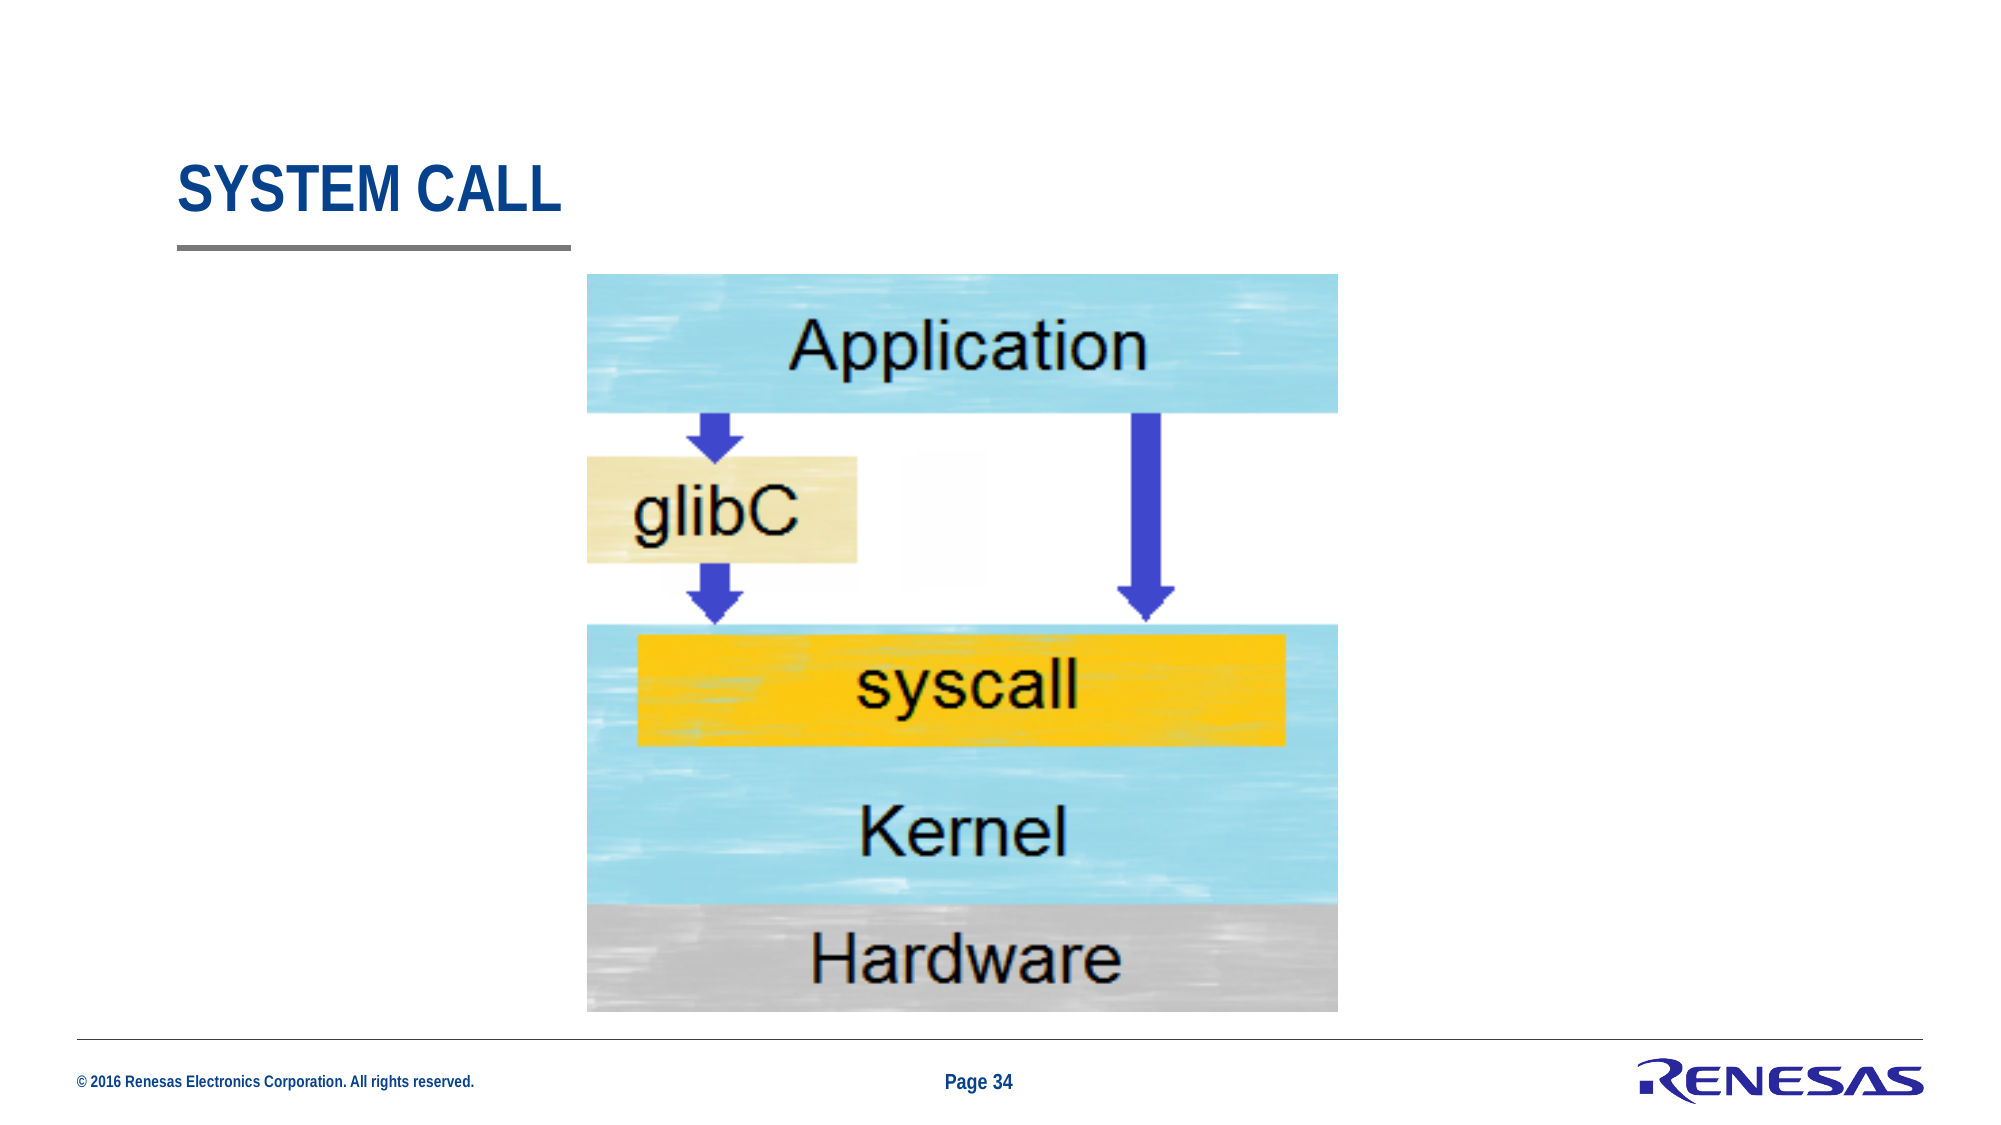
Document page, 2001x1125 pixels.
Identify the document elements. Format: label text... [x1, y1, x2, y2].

picture [587, 274, 1338, 1012]
slide_number Page 34 [944, 1068, 1056, 1095]
picture [1635, 1056, 1927, 1106]
title System call [177, 153, 1654, 227]
